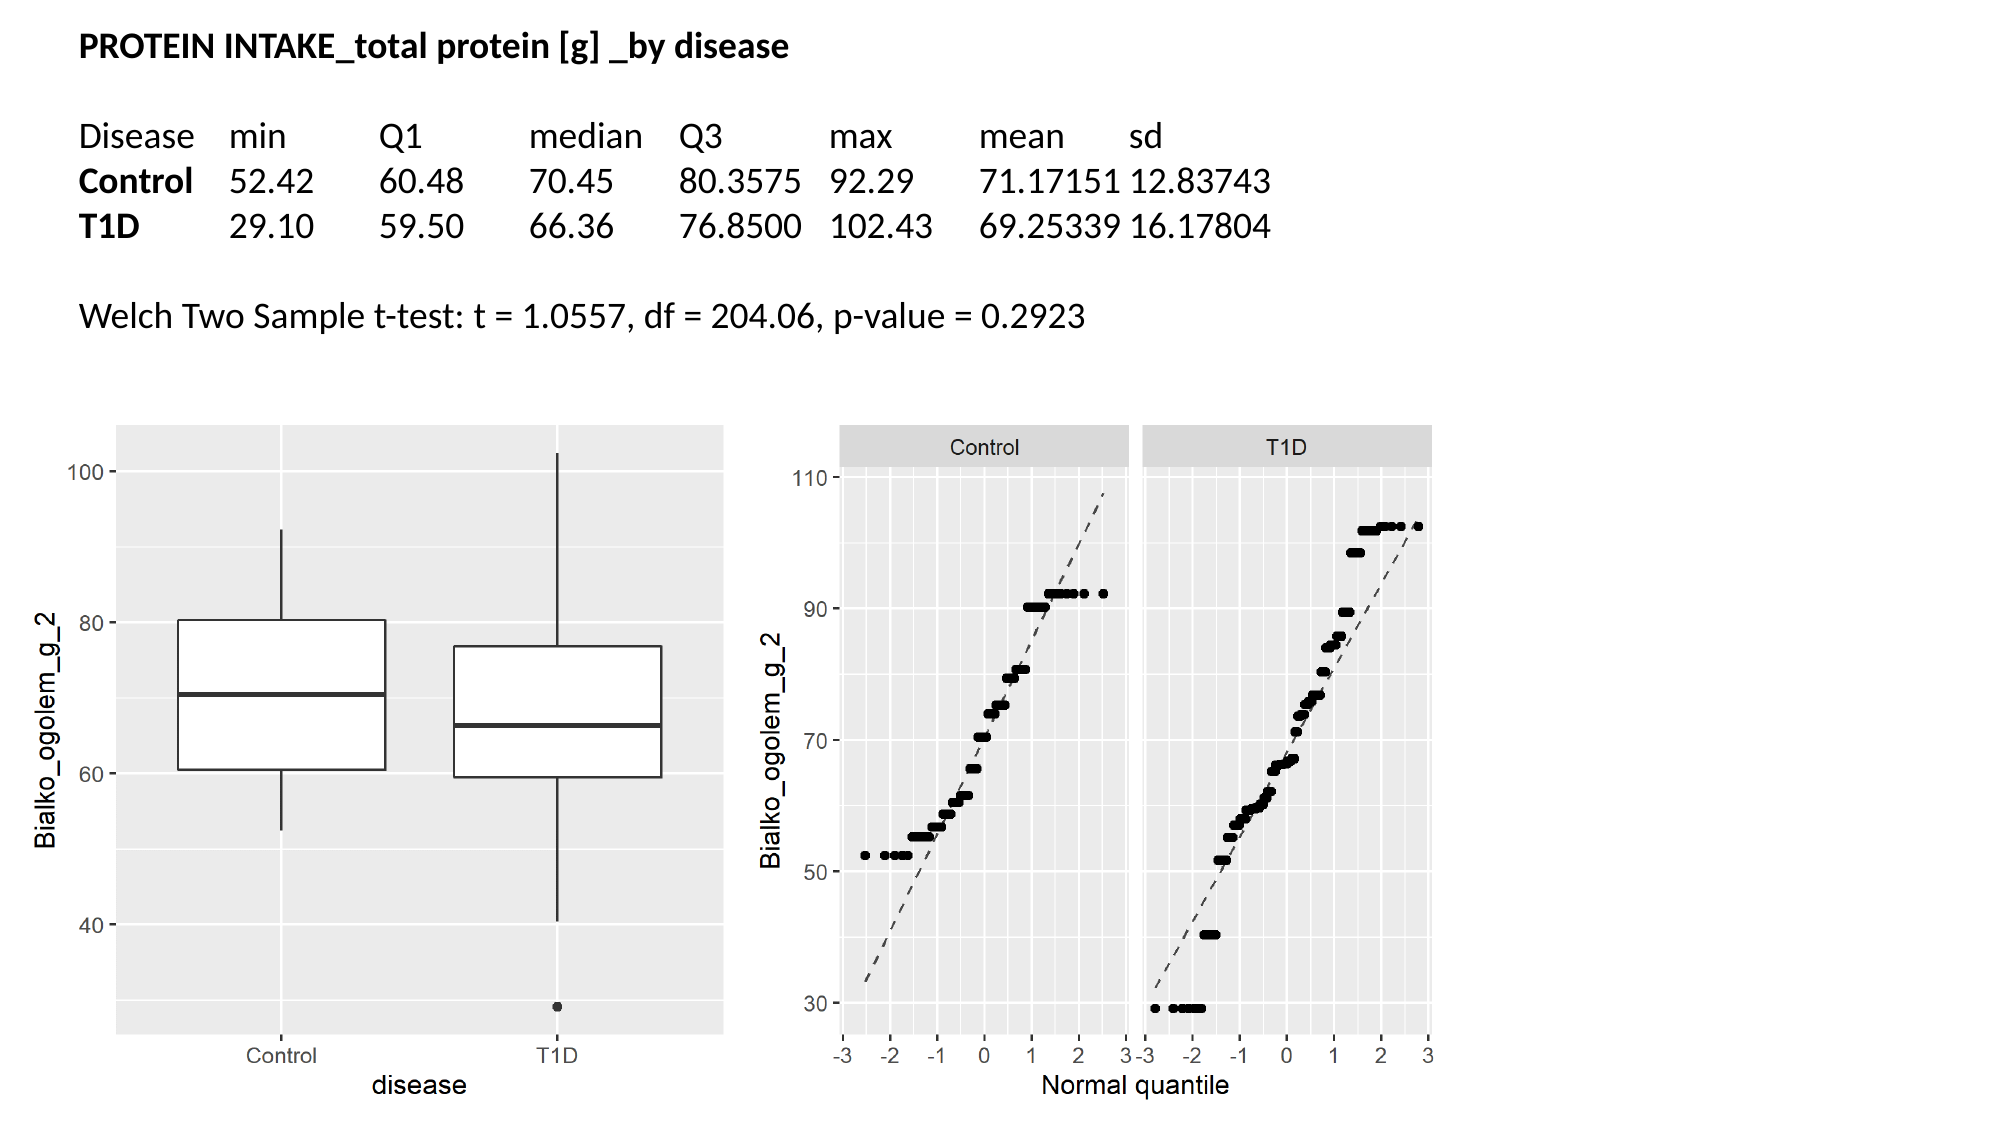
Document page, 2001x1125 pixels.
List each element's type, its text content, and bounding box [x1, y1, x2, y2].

text_box PROTEIN INTAKE_total protein [g] _by disease Disease min Q1 median Q3 max mean sd Control 52.42 60.48 70.45 80.3575 92.29 71.17151 12.83743 T1D 29.10 59.50 66.36 76.8500 102.43 69.25339 16.17804 Welch Two Sample t-test: t = 1.0557, df = 204.06, p-value = 0.2923 [64, 13, 1892, 344]
picture [20, 412, 737, 1112]
picture [746, 412, 1445, 1112]
